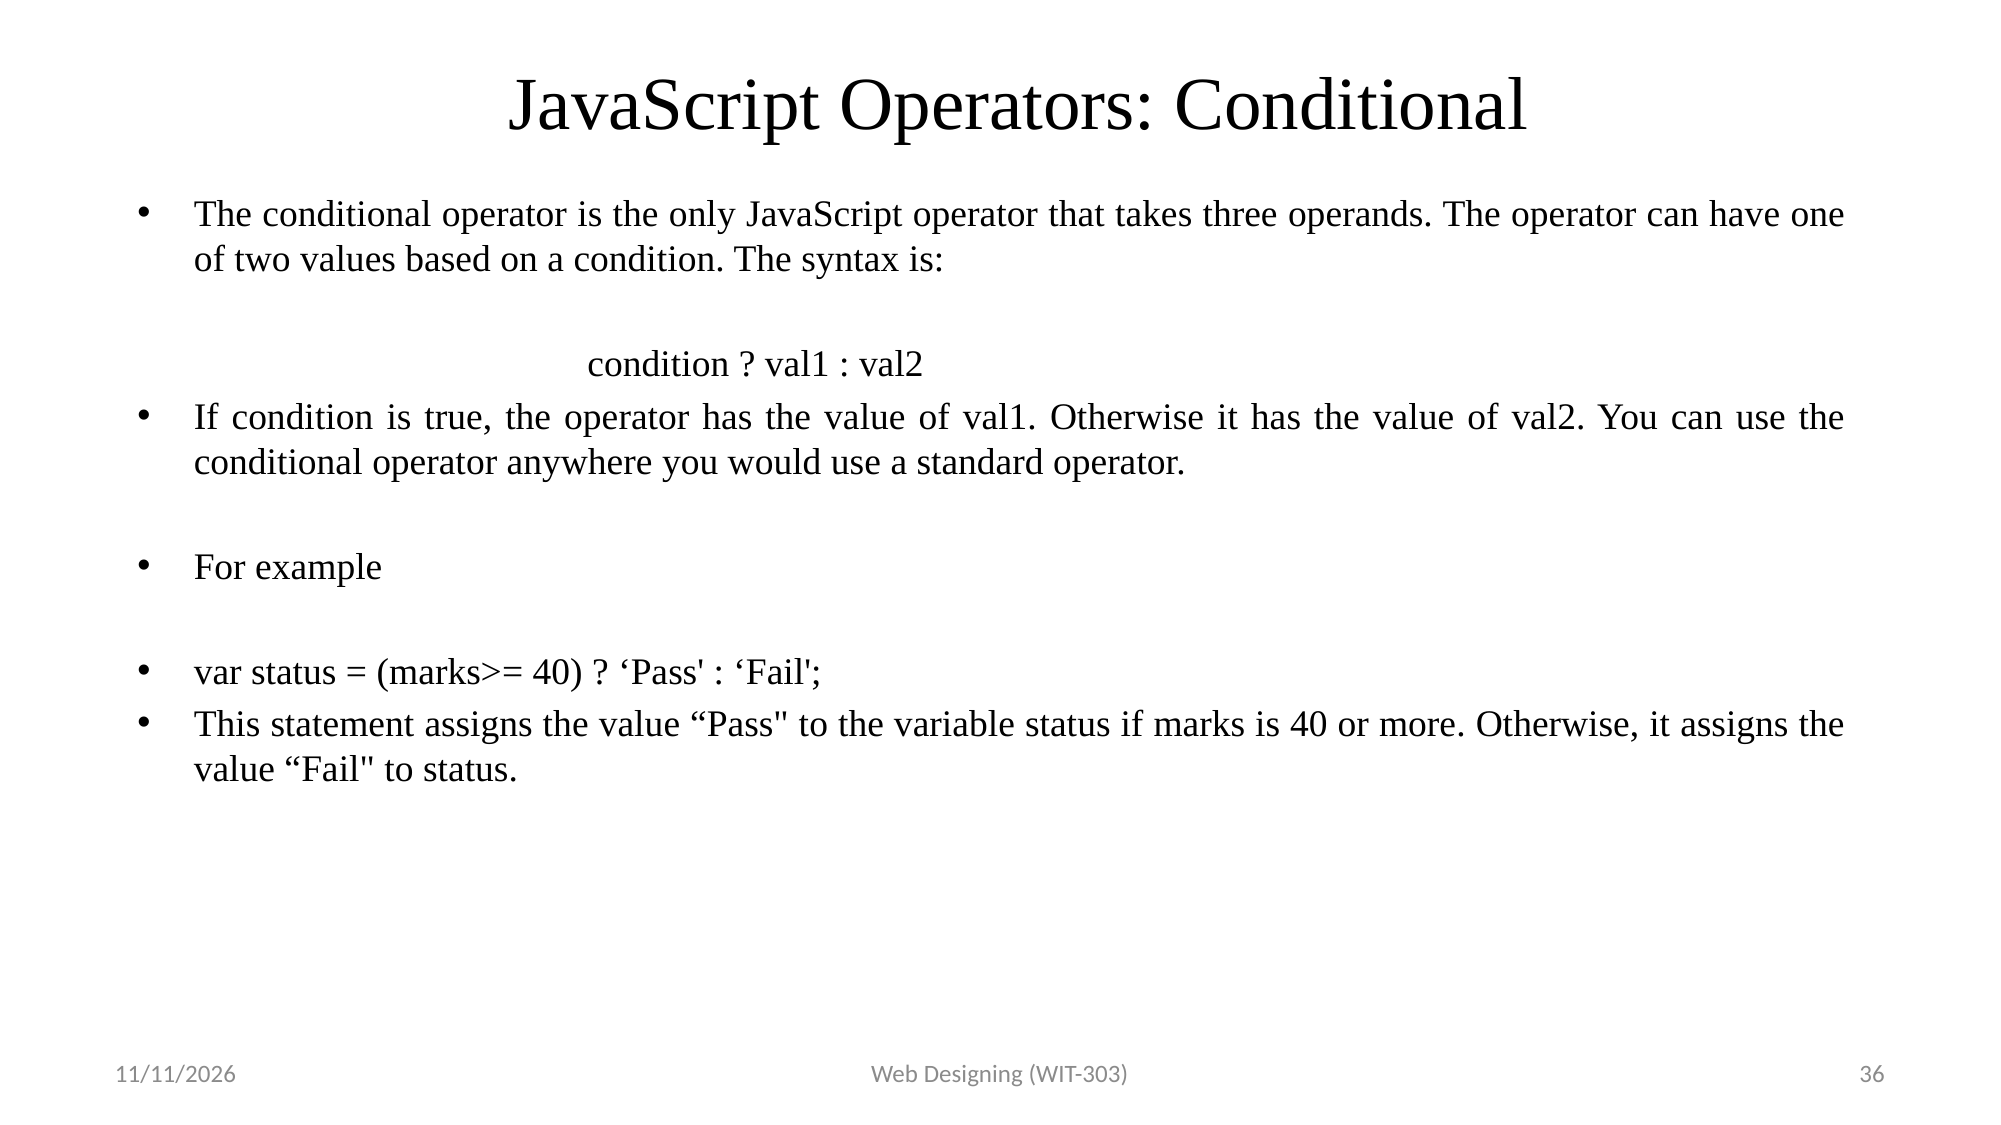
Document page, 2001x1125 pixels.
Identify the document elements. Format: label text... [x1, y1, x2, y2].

slide_number 36 [1433, 1042, 1900, 1103]
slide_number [99, 1042, 567, 1103]
list The conditional operator is the only JavaScript operator that takes three operands. The operator can have one of two values based on a condition. The syntax is: condition ? val1 : val2 If condition is true, the operator has the value of val1. Otherwise it has the value of val2. You can use the conditional operator anywhere you would use a standard operator. For example var status = (marks>= 40) ? ‘Pass' : ‘Fail'; This statement assigns the value “Pass" to the variable status if marks is 40 or more. Otherwise, it assigns the value “Fail" to status. [122, 181, 1863, 1043]
footer Web Designing (WIT-303) [683, 1042, 1317, 1103]
title JavaScript Operators: Conditional [137, 0, 1863, 181]
